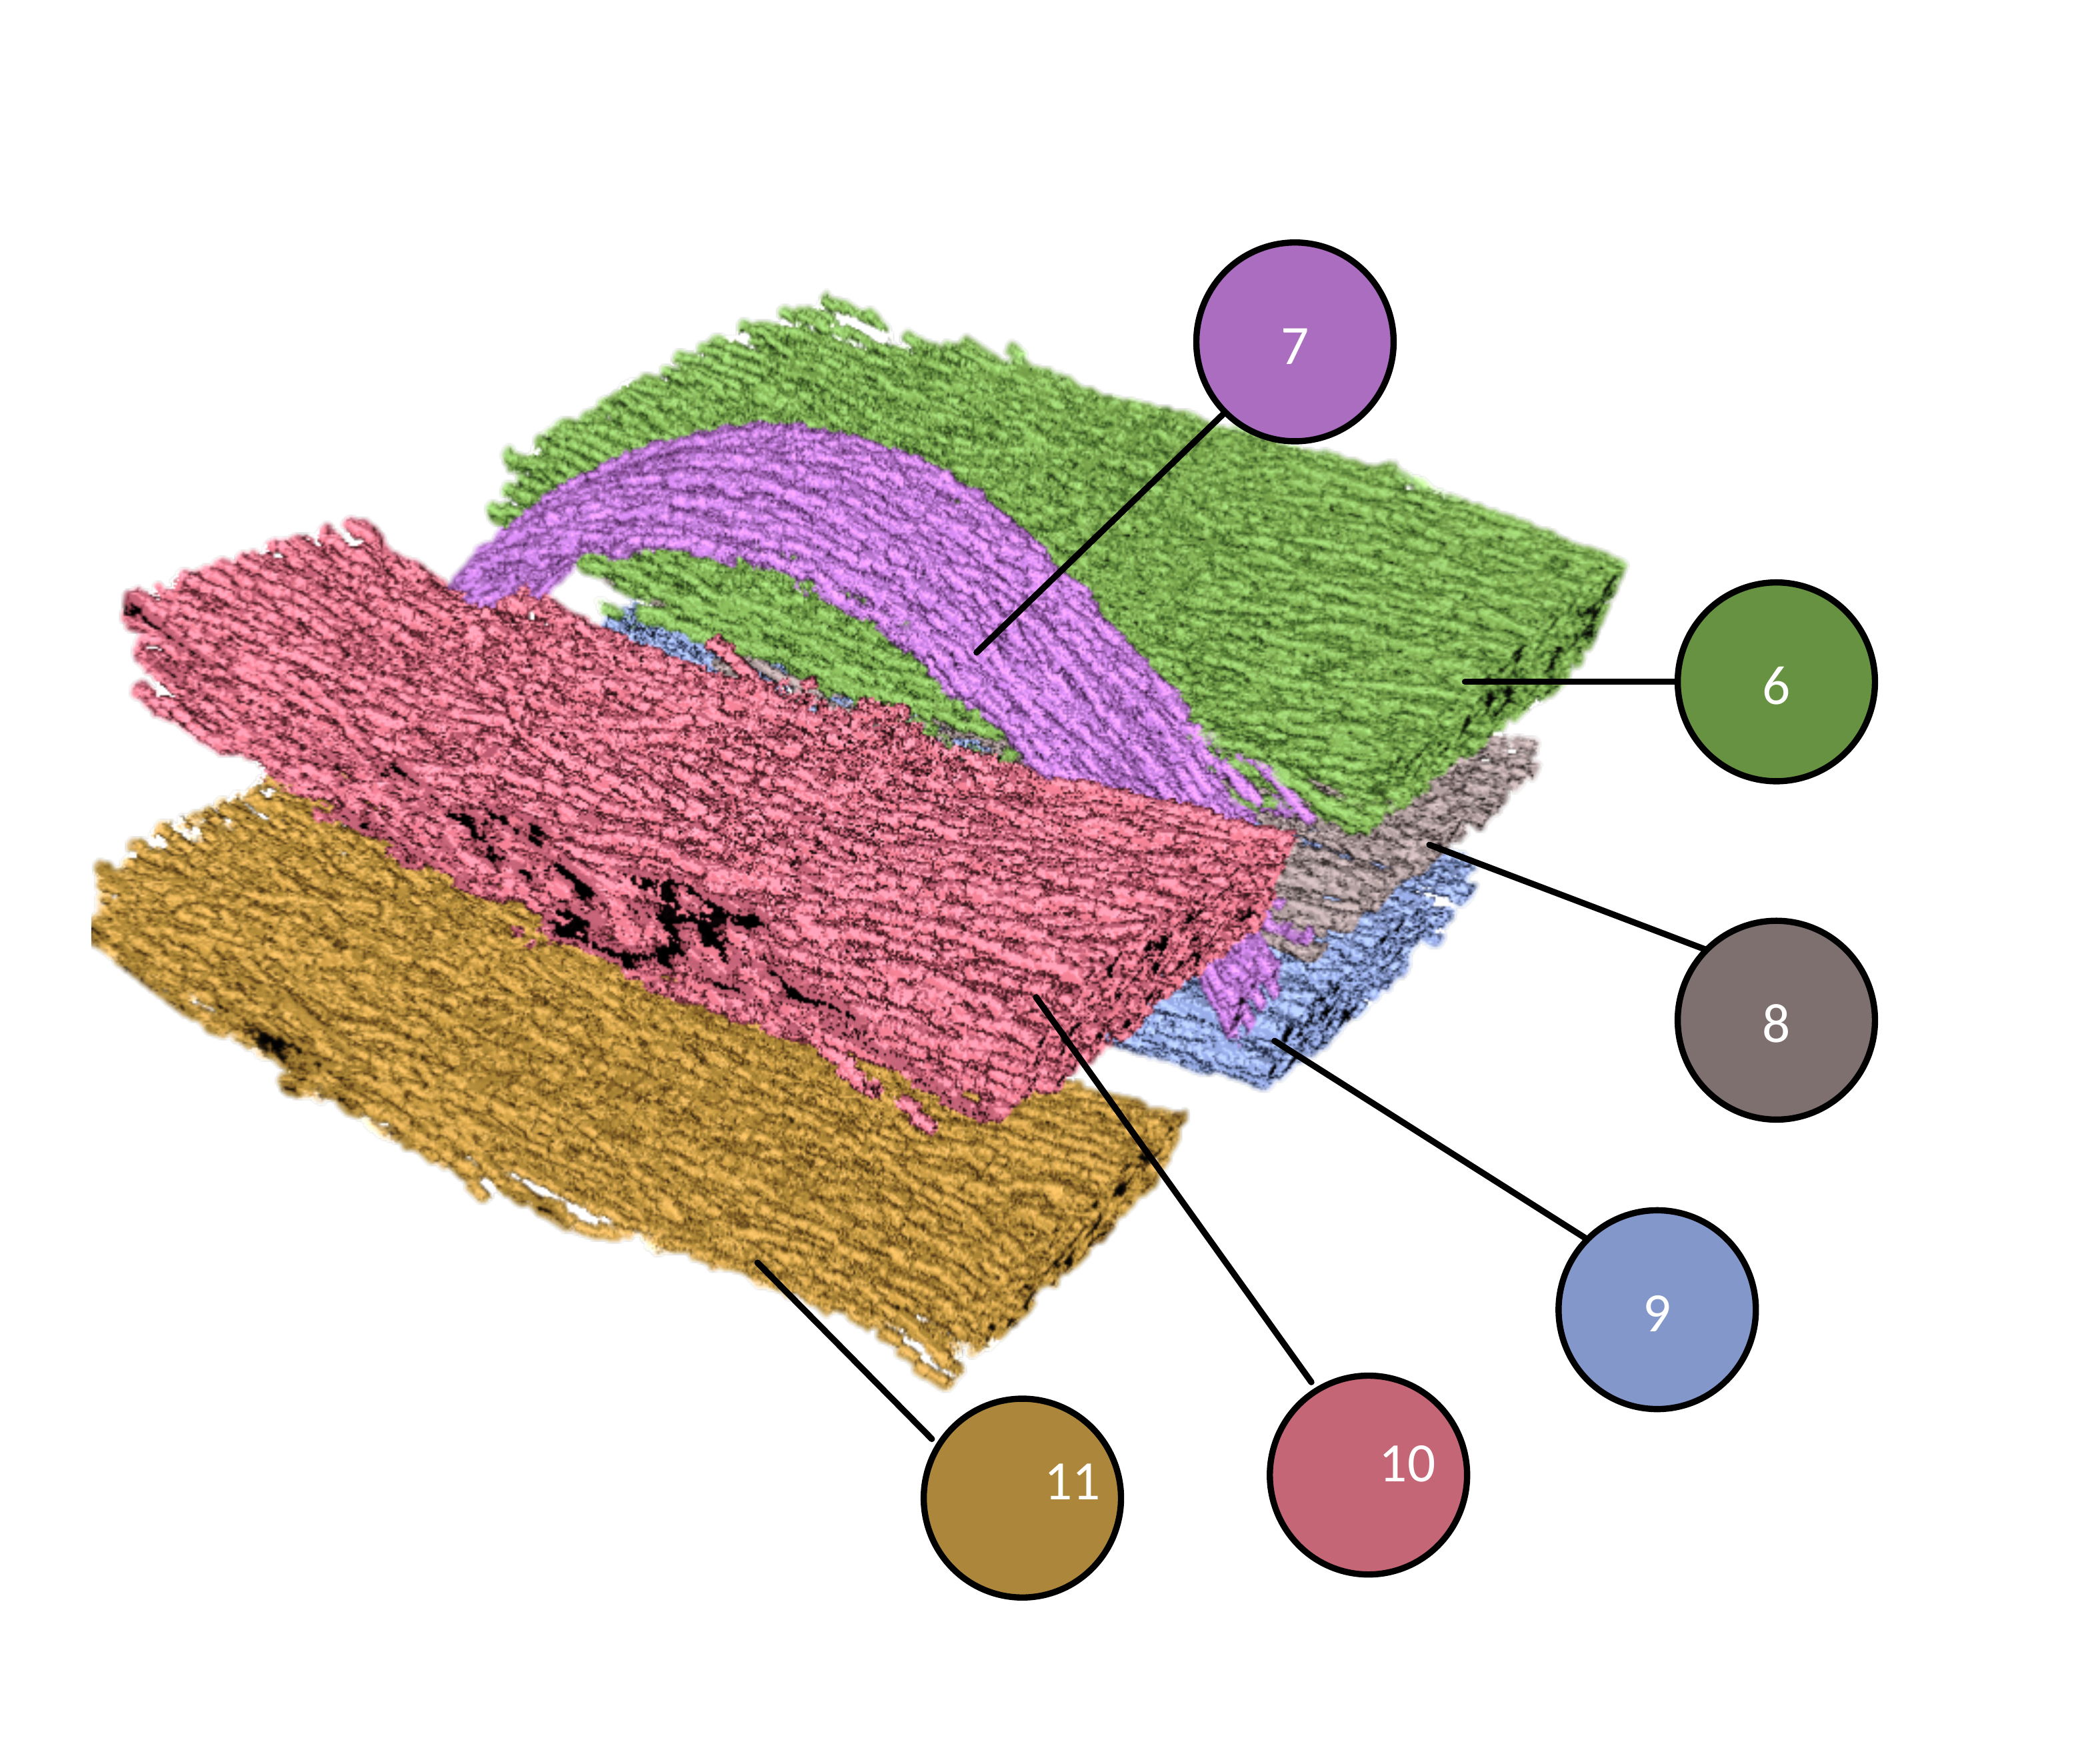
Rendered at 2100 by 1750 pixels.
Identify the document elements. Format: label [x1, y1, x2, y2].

text_box [91, 125, 1875, 1634]
